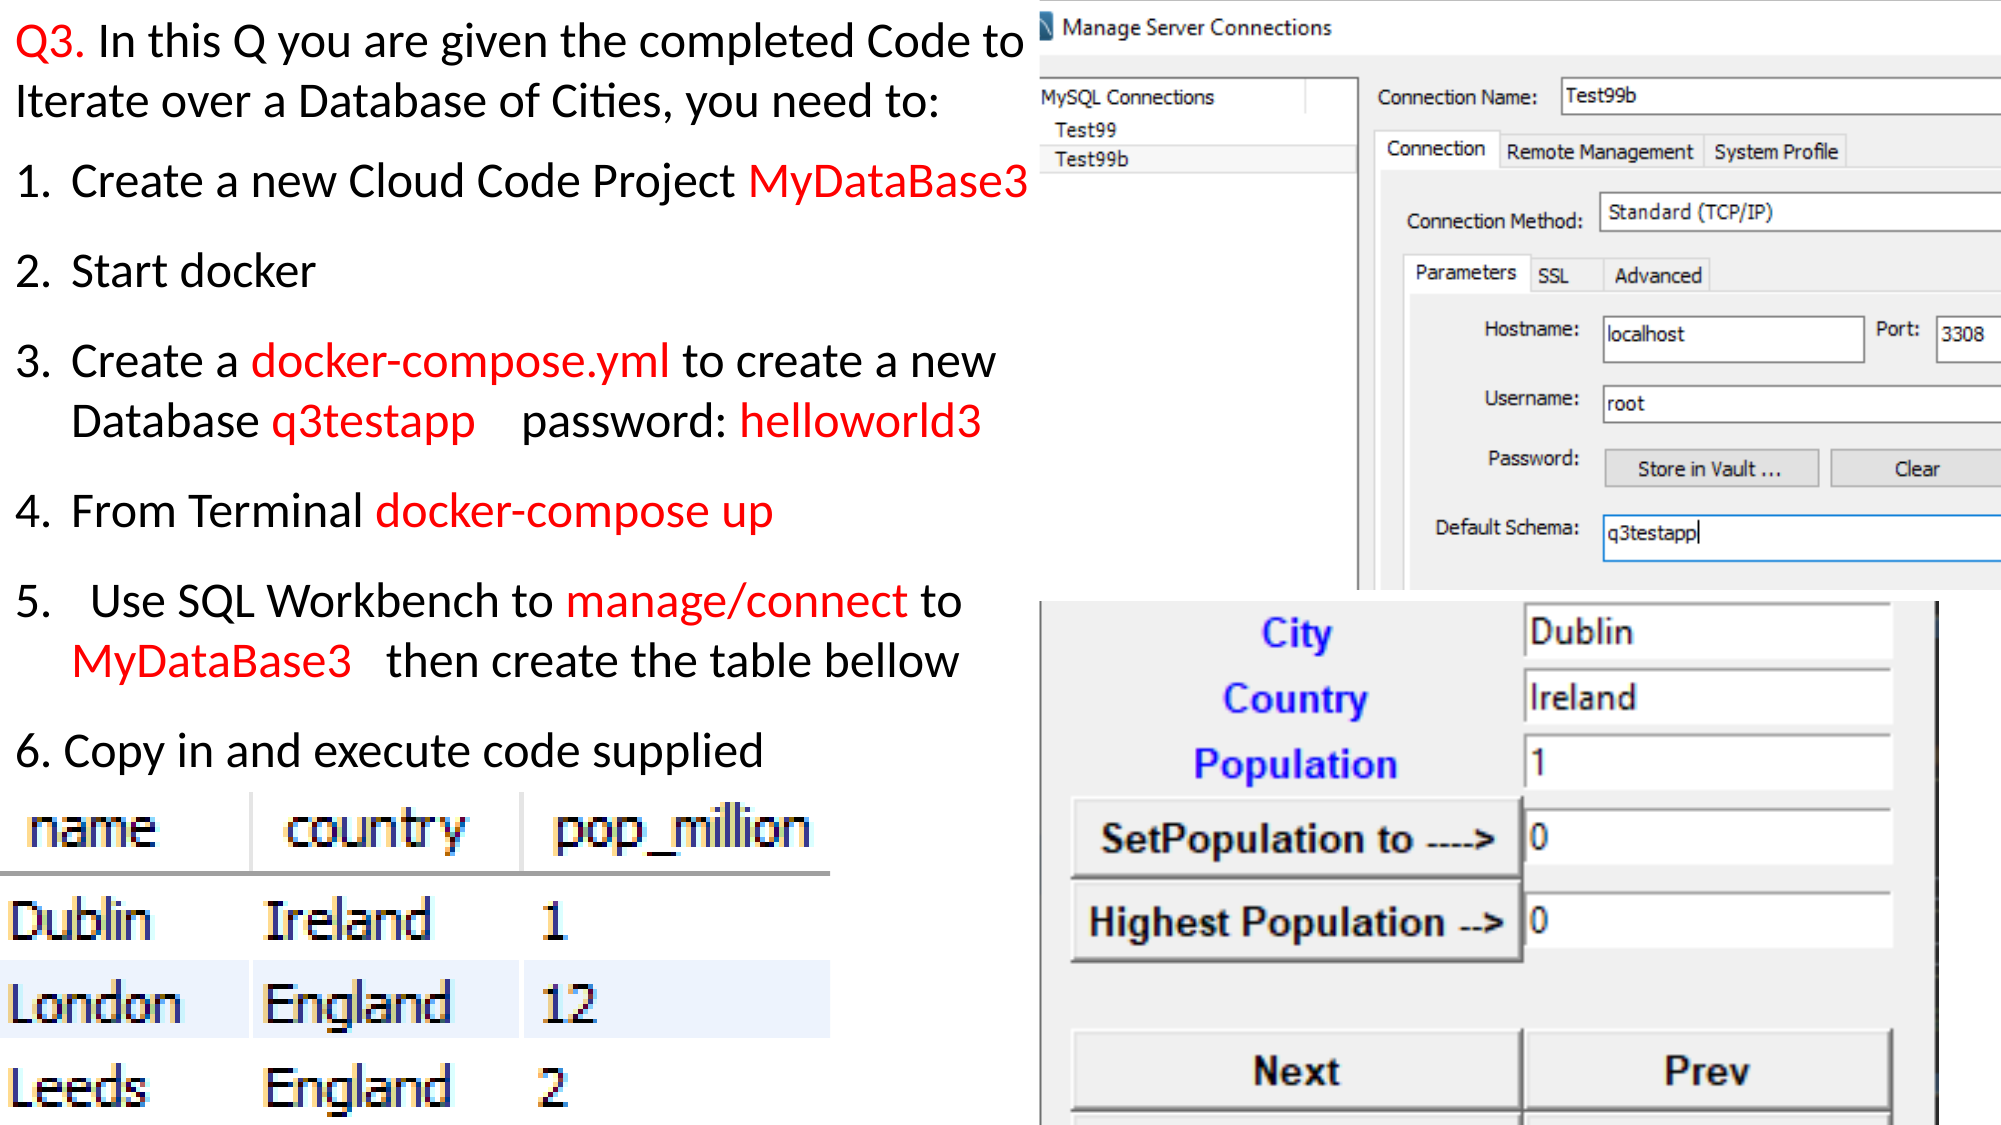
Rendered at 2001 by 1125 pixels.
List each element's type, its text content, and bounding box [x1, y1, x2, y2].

picture [1039, 601, 1939, 1125]
text_box Q3. In this Q you are given the completed Code to Iterate over a Database of Cities, you need to: Create a new Cloud Code Project MyDataBase3 Start docker Create a docker-compose.yml to create a new Database q3testapp password: helloworld3 From Terminal docker-compose up Use SQL Workbench to manage/connect to MyDataBase3 then create the table bellow 6. Copy in and execute code supplied [0, 0, 1141, 785]
picture [1039, 0, 2001, 590]
picture [0, 792, 831, 1125]
